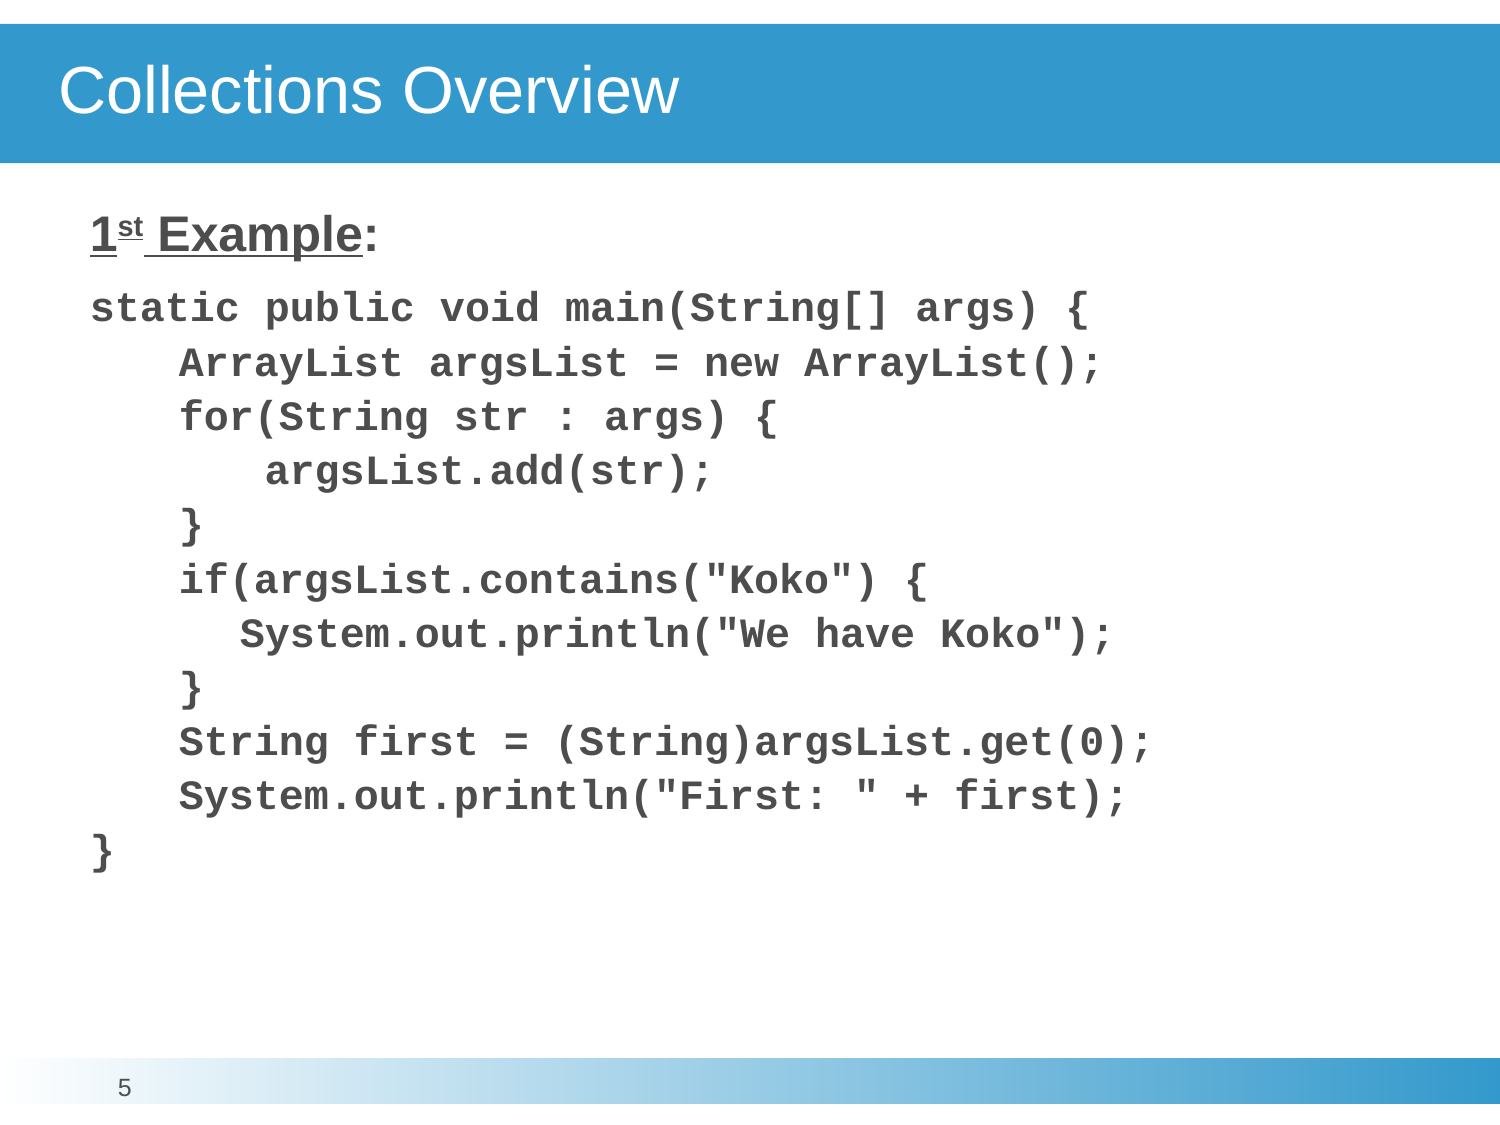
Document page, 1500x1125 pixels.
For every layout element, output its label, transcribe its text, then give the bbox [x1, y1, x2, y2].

text_box 1st Example: static public void main(String[] args) { ArrayList argsList = new ArrayList(); for(String str : args) { argsList.add(str); } if(argsList.contains("Koko") { System.out.println("We have Koko"); } String first = (String)argsList.get(0); System.out.println("First: " + first); } [74, 194, 1425, 1002]
title Collections Overview [0, 23, 1500, 164]
slide_number 5 [45, 1074, 205, 1122]
